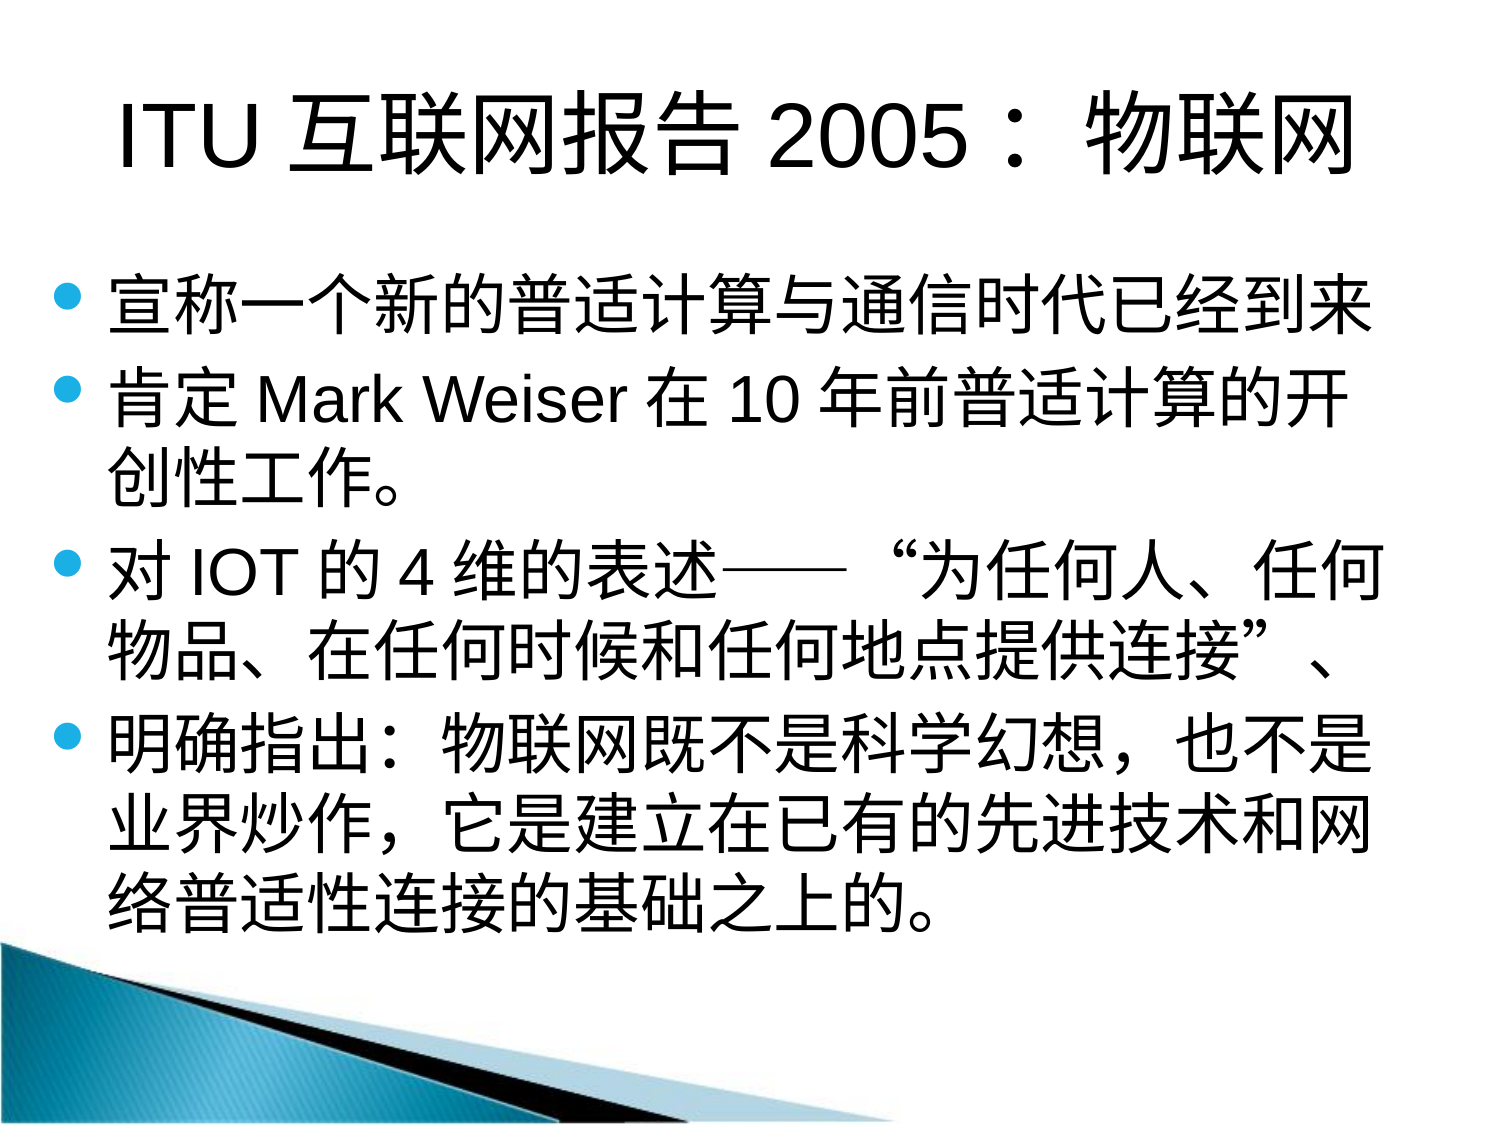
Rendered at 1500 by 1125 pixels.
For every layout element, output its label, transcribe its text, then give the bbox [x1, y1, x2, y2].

picture [0, 823, 914, 1125]
list 宣称一个新的普适计算与通信时代已经到来 肯定Mark Weiser在10年前普适计算的开创性工作。 对IOT的4维的表述——“为任何人、任何物品、在任何时候和任何地点提供连接”、 明确指出：物联网既不是科学幻想，也不是业界炒作，它是建立在已有的先进技术和网络普适性连接的基础之上的。 [34, 254, 1413, 998]
title ITU互联网报告2005：物联网 [62, 37, 1413, 226]
